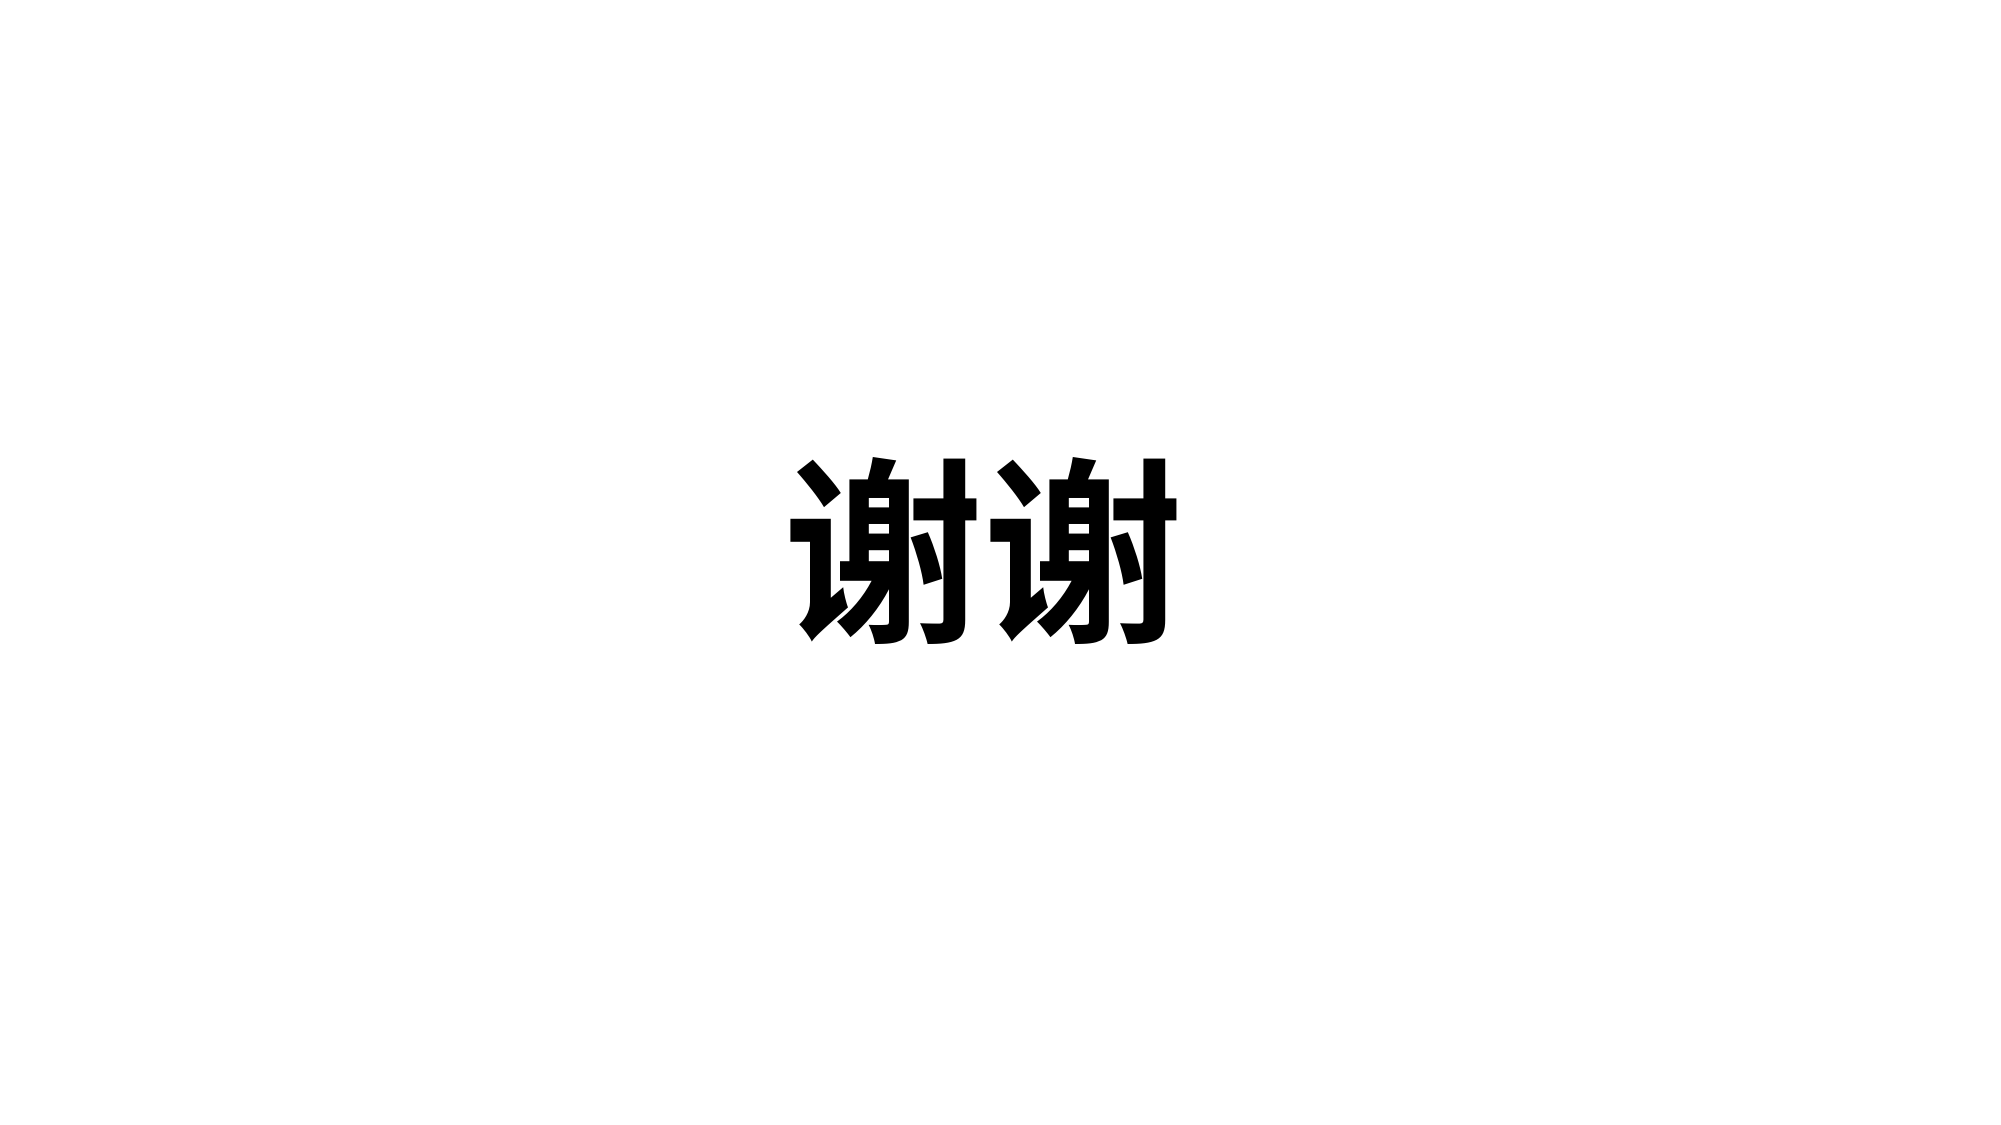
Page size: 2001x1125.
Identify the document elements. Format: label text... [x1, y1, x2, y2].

title 谢谢 [768, 414, 1232, 711]
